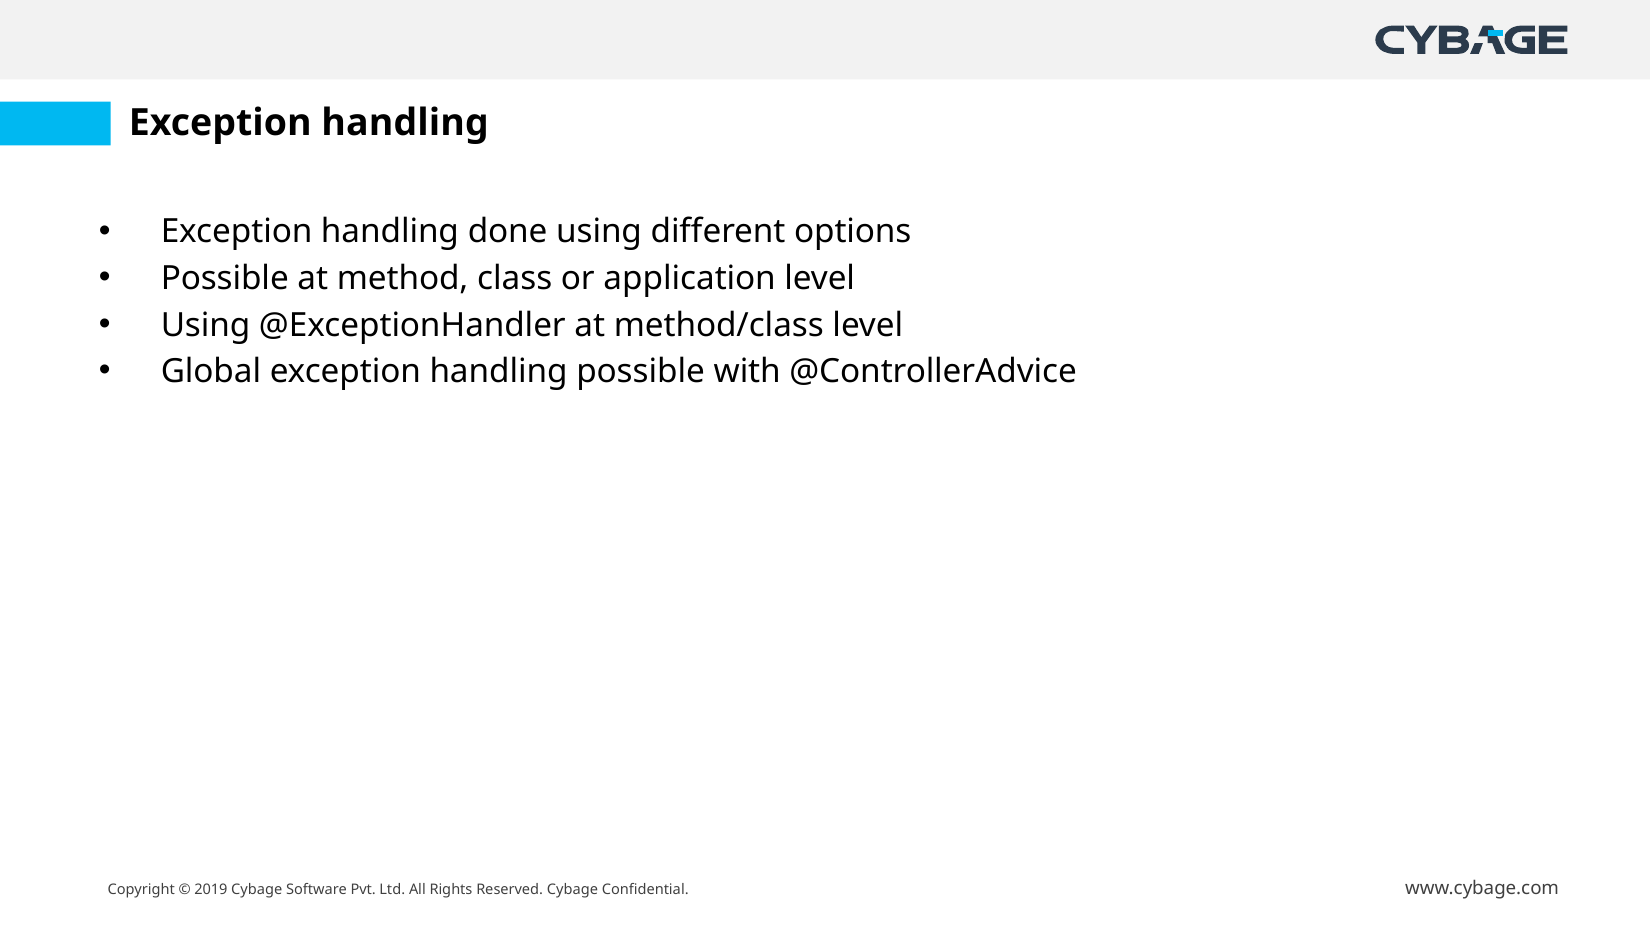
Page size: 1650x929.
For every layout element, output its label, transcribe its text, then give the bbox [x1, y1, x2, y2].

title Exception handling [112, 89, 1598, 171]
list Exception handling done using different options Possible at method, class or application level Using @ExceptionHandler at method/class level Global exception handling possible with @ControllerAdvice [82, 201, 1568, 815]
